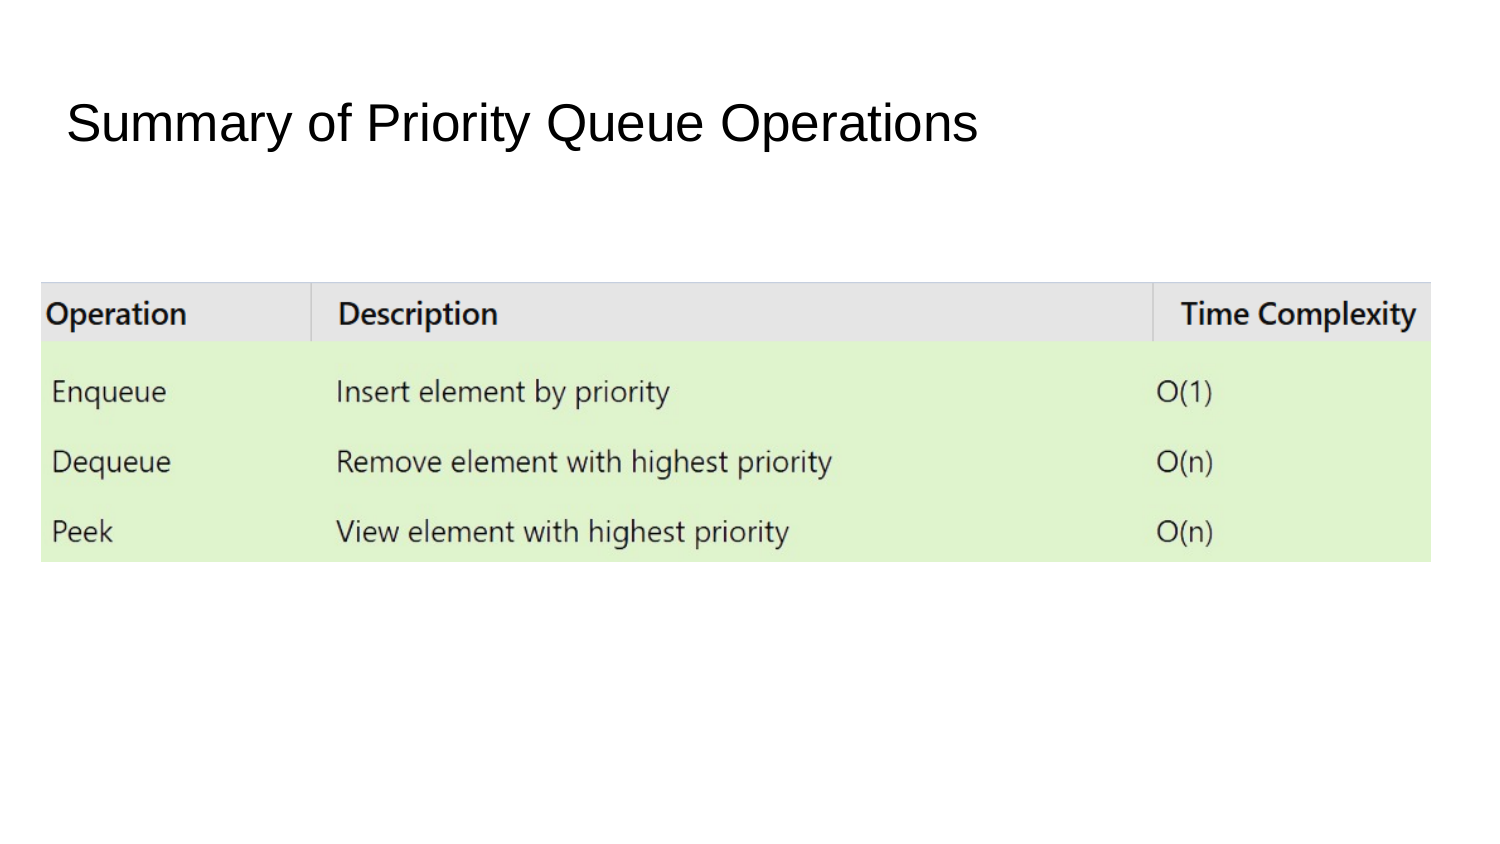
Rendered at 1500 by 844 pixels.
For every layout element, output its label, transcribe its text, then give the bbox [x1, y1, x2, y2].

title Summary of Priority Queue Operations [51, 72, 1449, 167]
picture [41, 281, 1431, 562]
